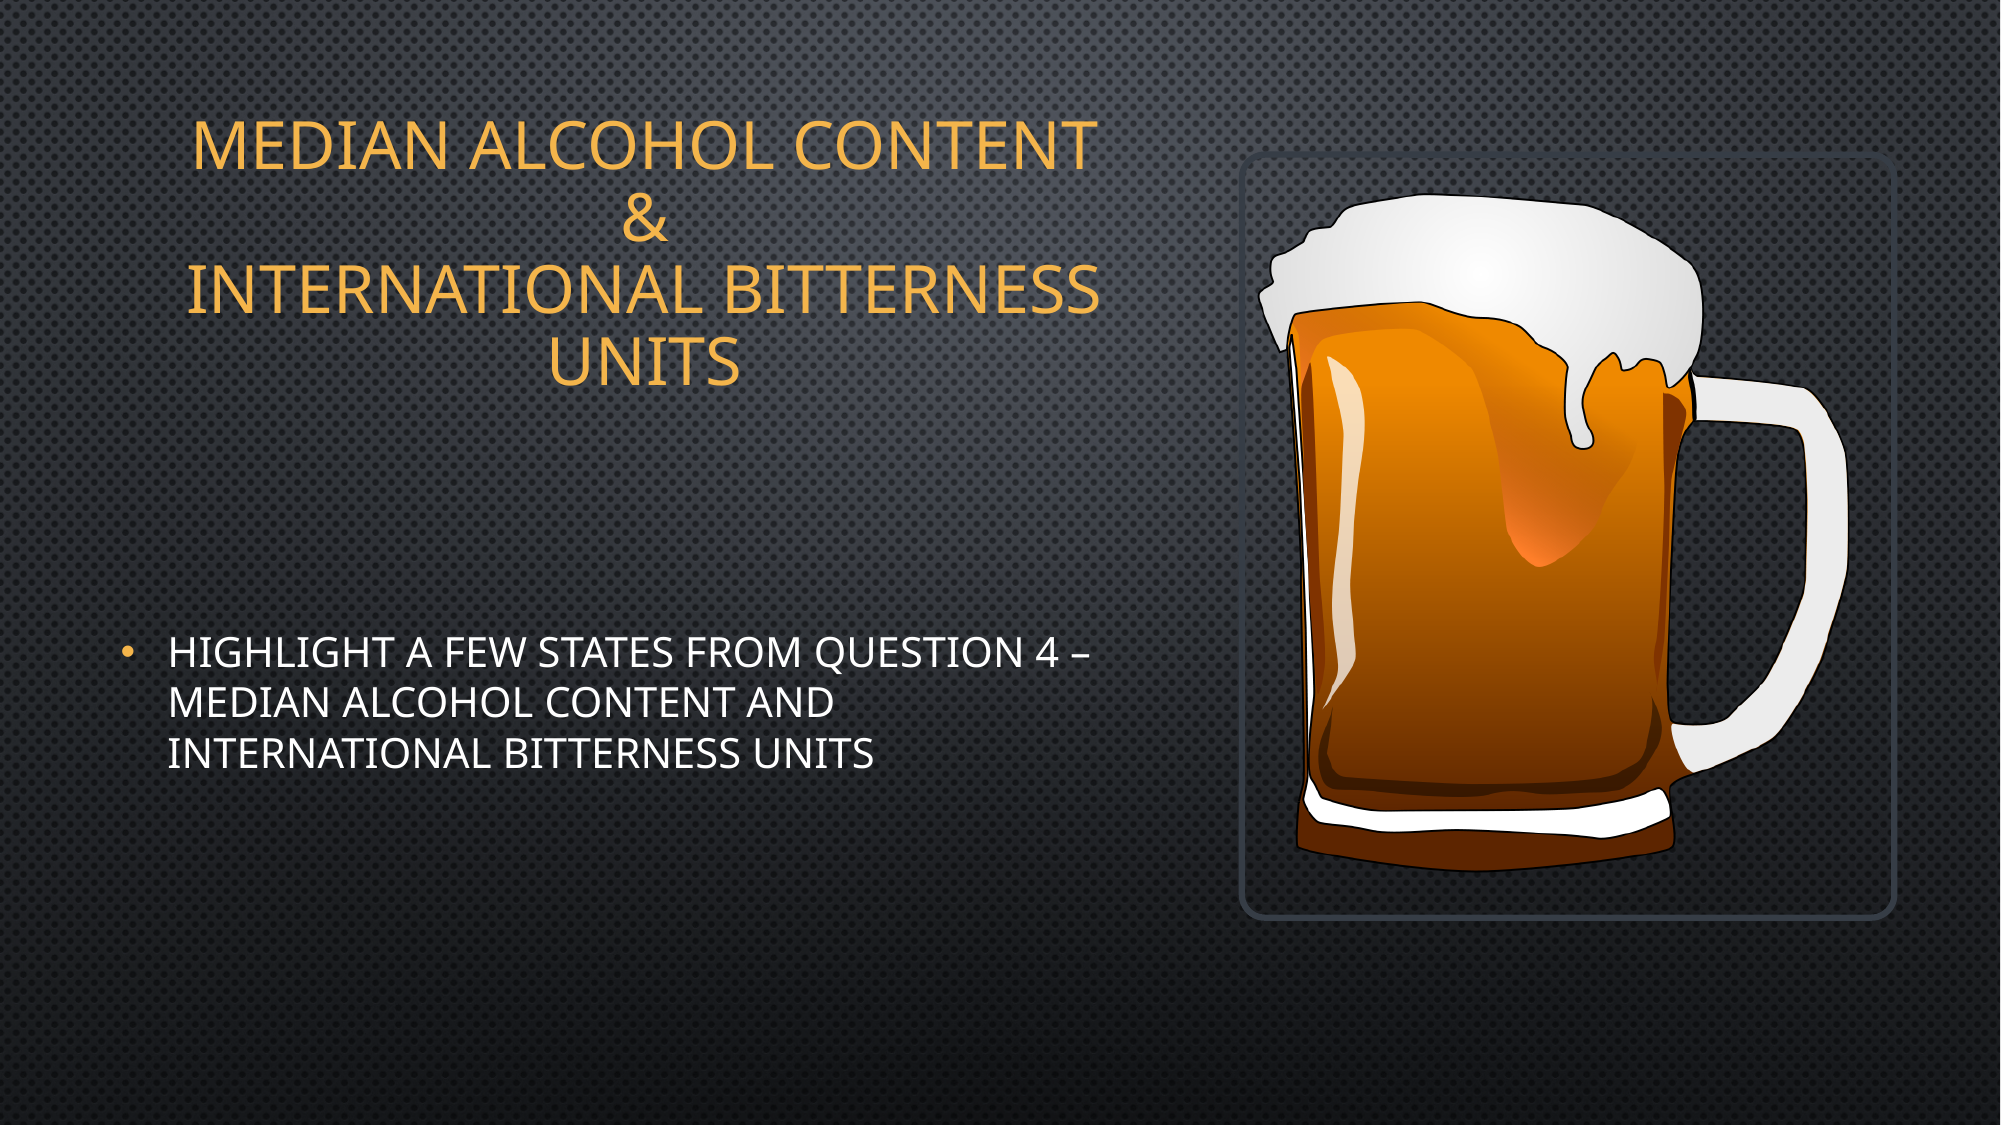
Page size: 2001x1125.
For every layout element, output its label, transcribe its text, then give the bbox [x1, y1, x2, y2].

title Median Alcohol Content & International Bitterness Units [105, 99, 1184, 413]
picture [1241, 154, 1895, 918]
list Highlight a few states from question 4 – Median alcohol content and international bitterness units [105, 437, 1184, 966]
